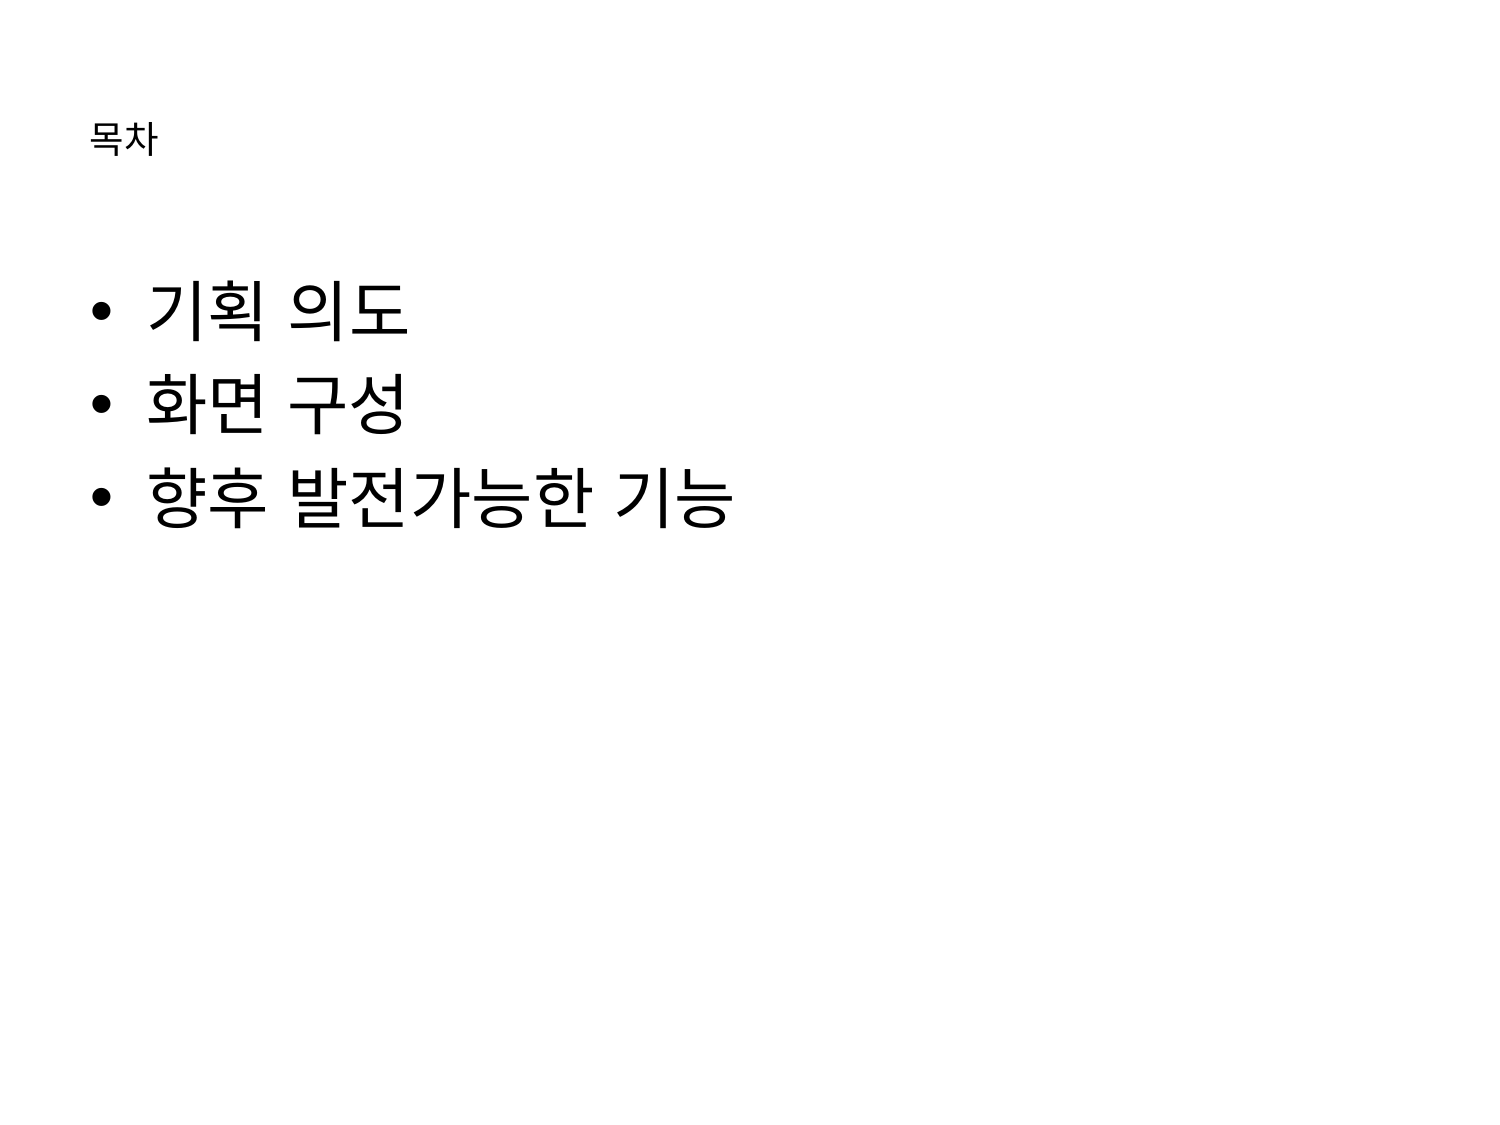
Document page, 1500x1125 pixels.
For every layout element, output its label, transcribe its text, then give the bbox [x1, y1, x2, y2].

title 목차 [75, 45, 1425, 233]
list 기획 의도 화면 구성 향후 발전가능한 기능 [75, 262, 1425, 1005]
